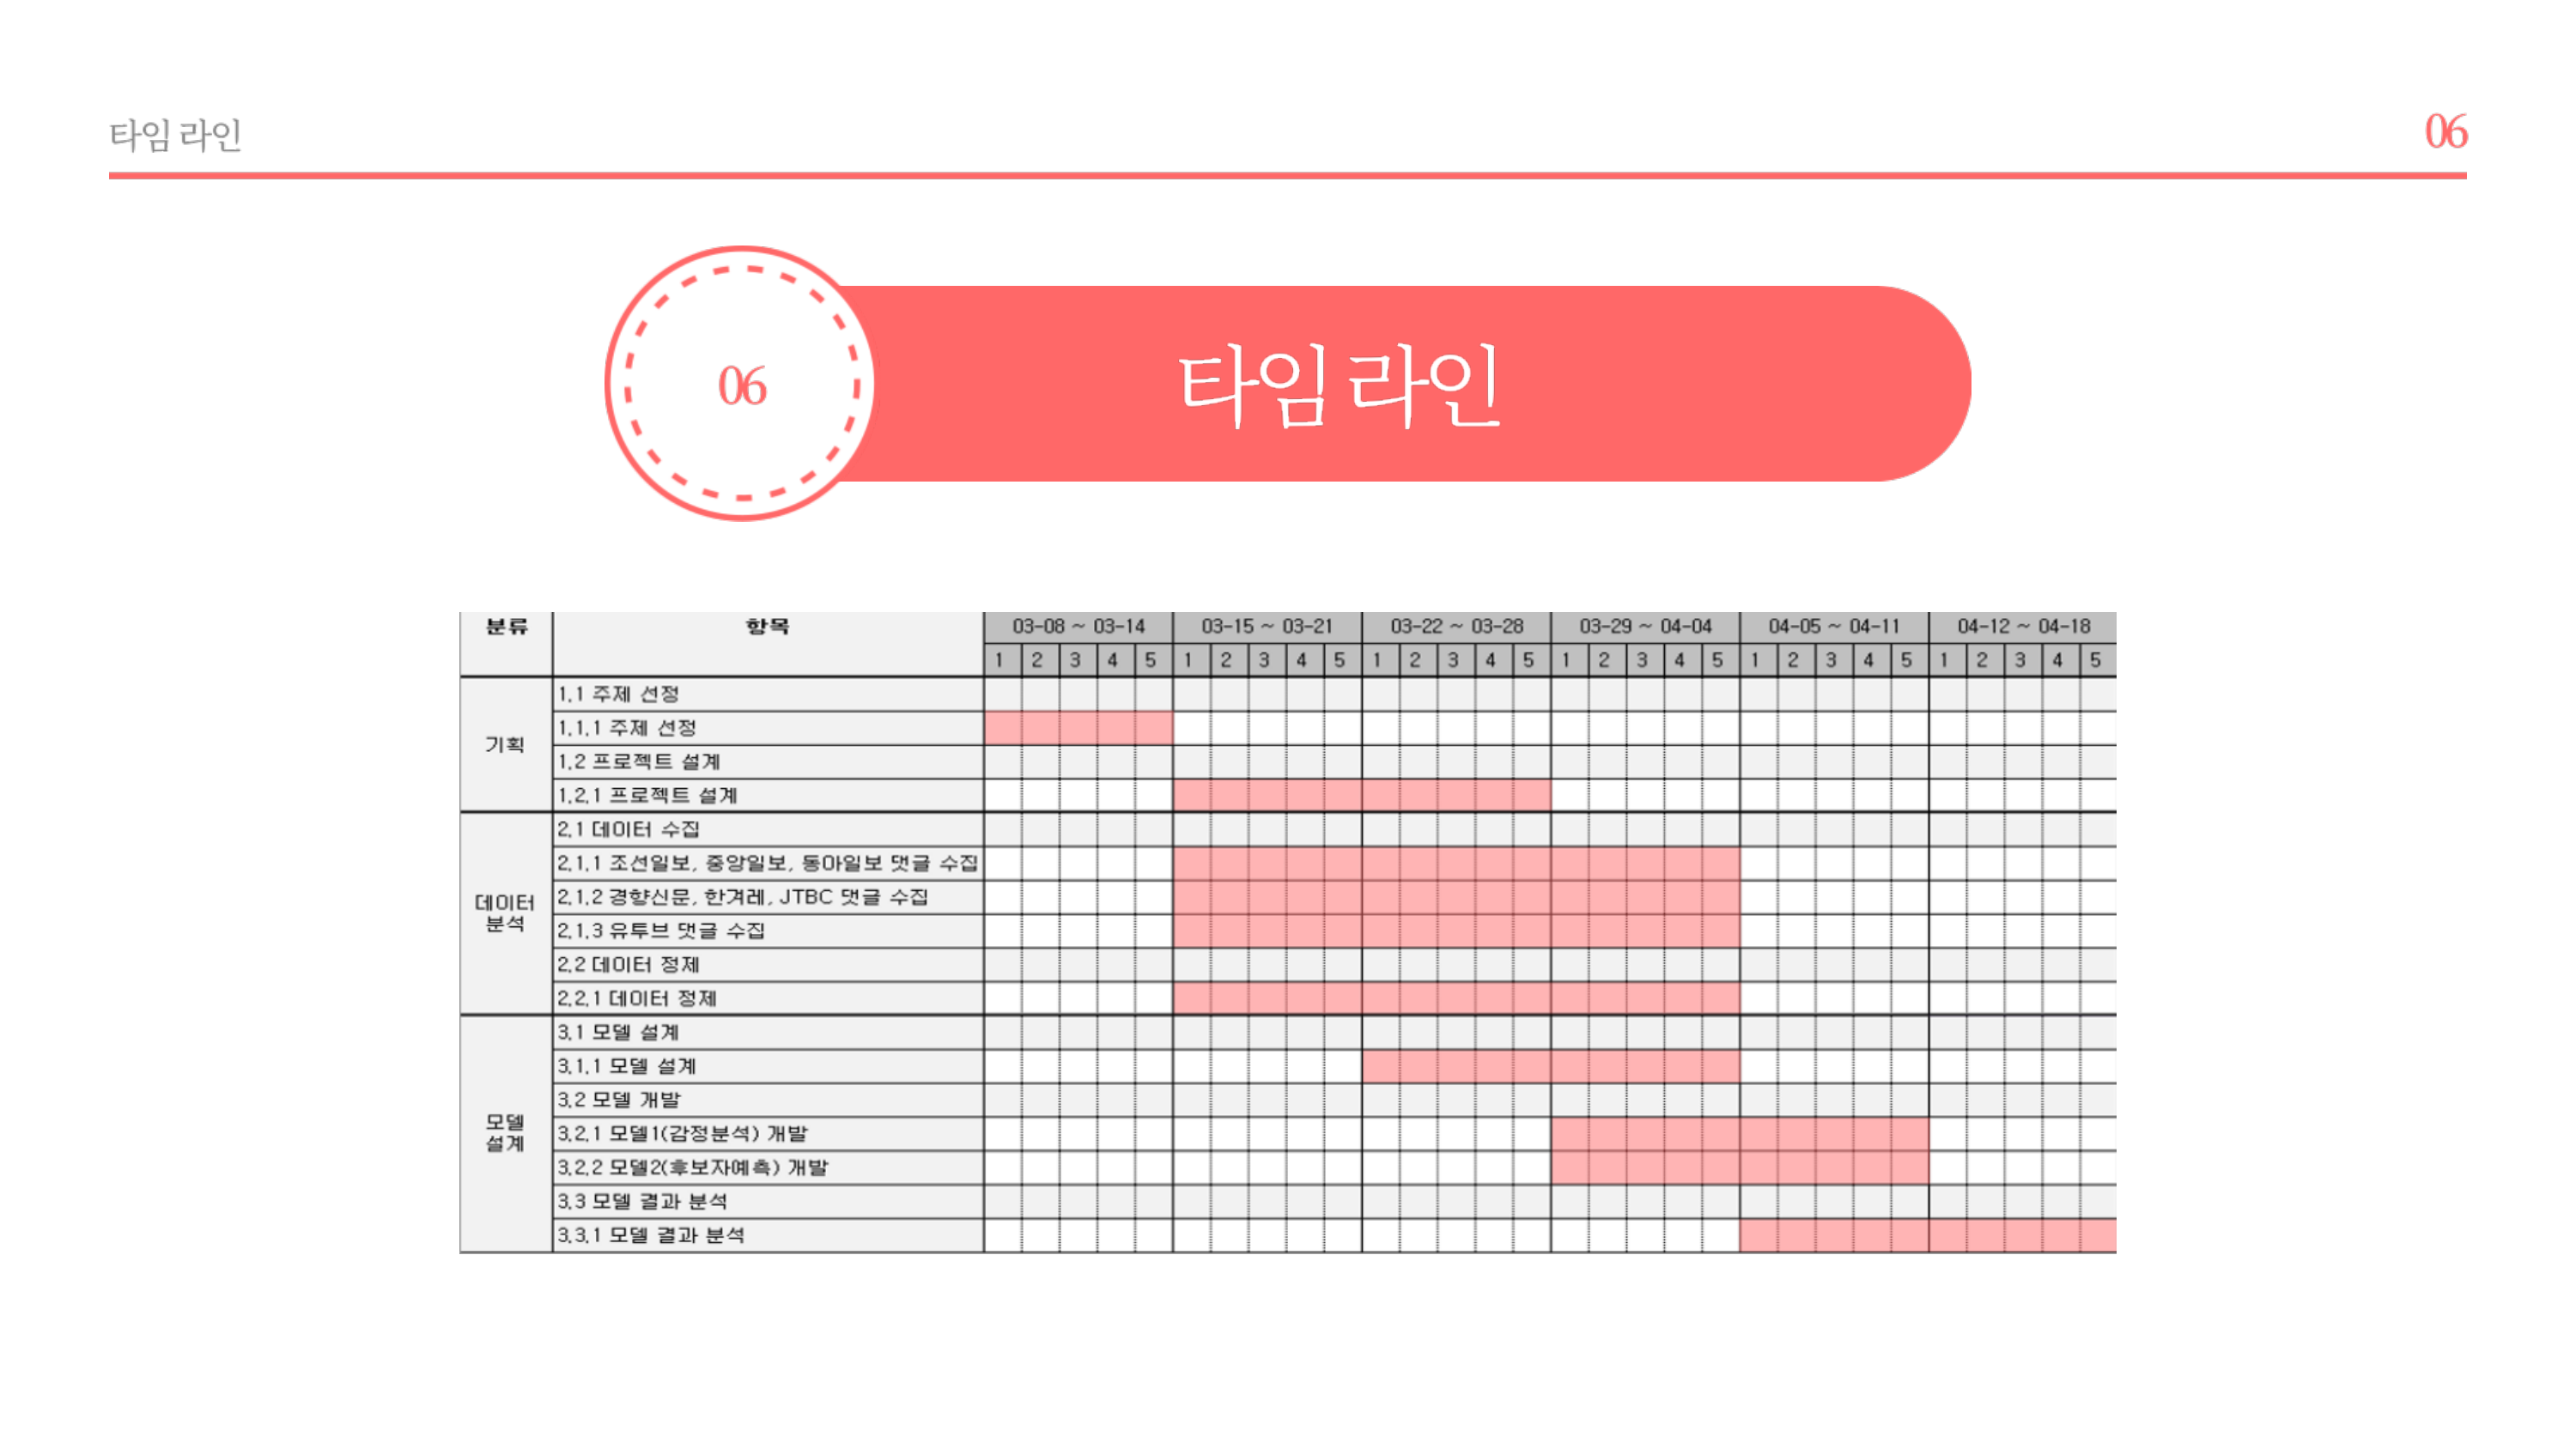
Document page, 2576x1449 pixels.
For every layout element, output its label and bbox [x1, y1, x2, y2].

text_box [884, 286, 1971, 482]
picture [648, 339, 792, 430]
picture [103, 104, 264, 169]
picture [881, 305, 1558, 470]
text_box [604, 246, 881, 523]
picture [2415, 90, 2491, 172]
text_box [459, 612, 2117, 1255]
text_box [109, 163, 2467, 190]
